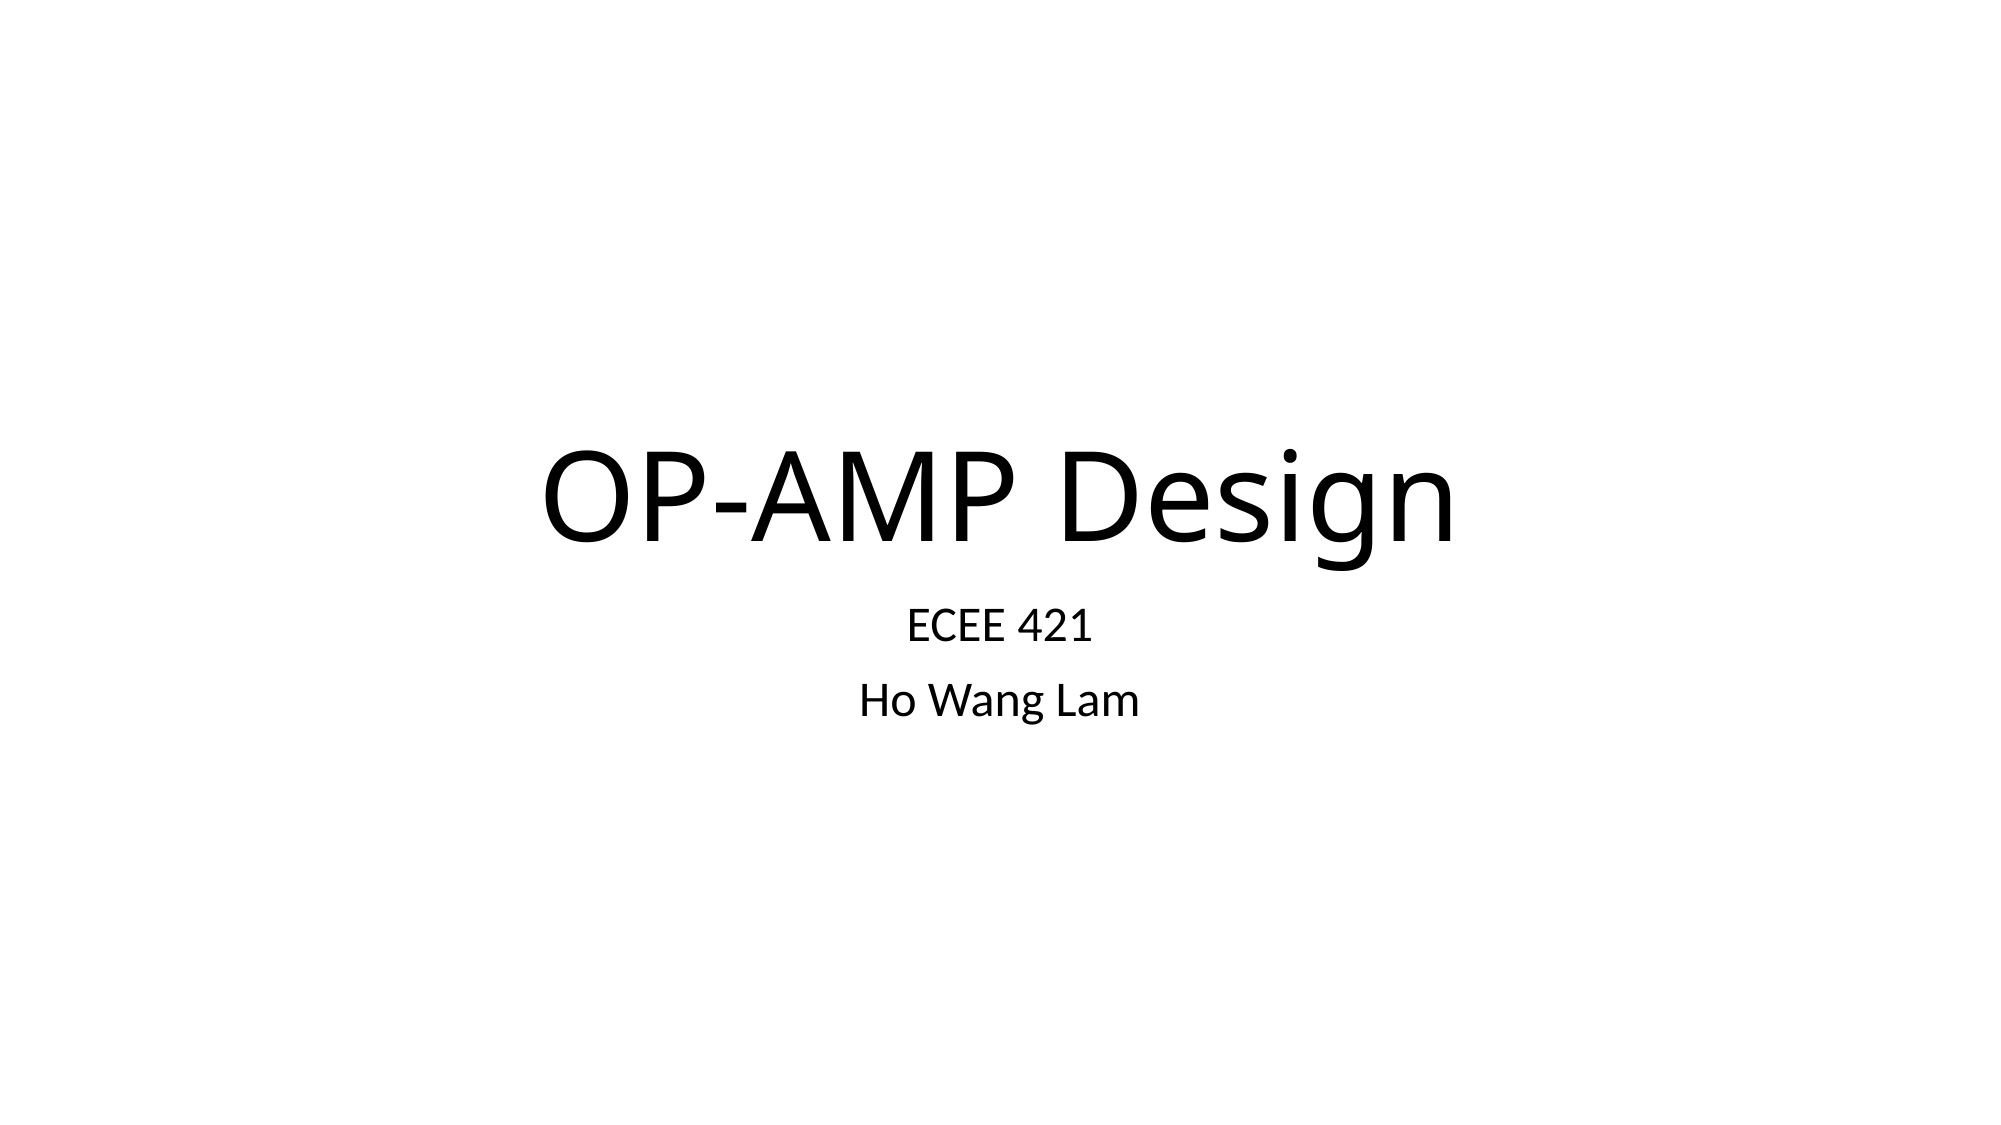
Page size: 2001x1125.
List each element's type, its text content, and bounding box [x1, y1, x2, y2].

subtitle ECEE 421 Ho Wang Lam [249, 590, 1750, 863]
title OP-AMP Design [249, 184, 1750, 576]
